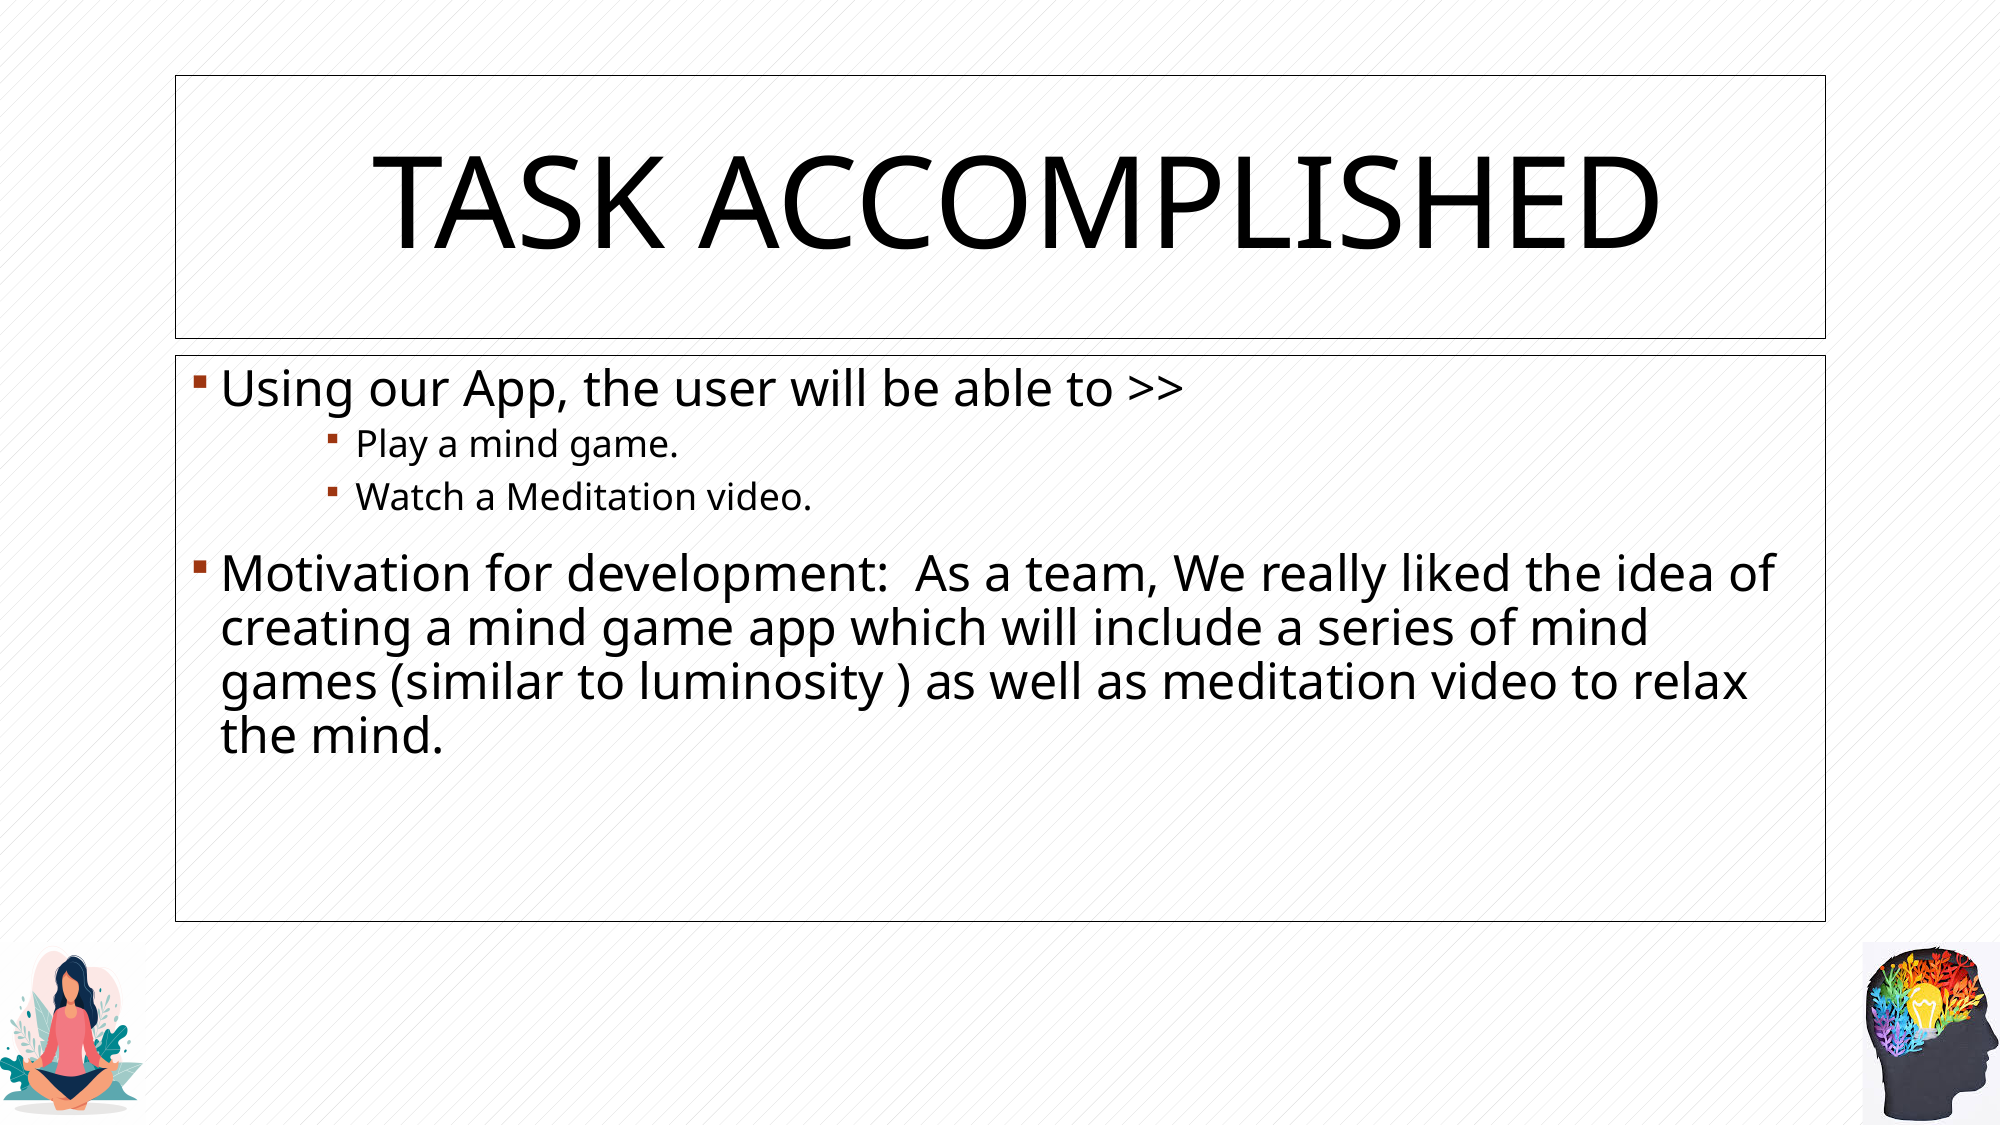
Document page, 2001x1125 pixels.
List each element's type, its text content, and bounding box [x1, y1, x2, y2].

list Using our App, the user will be able to >> Play a mind game. Watch a Meditation video. Motivation for development: As a team, We really liked the idea of creating a mind game app which will include a series of mind games (similar to luminosity ) as well as meditation video to relax the mind. [175, 355, 1826, 922]
picture [1862, 942, 2000, 1125]
text_box Task Accomplished [175, 74, 1826, 339]
picture [0, 942, 146, 1125]
